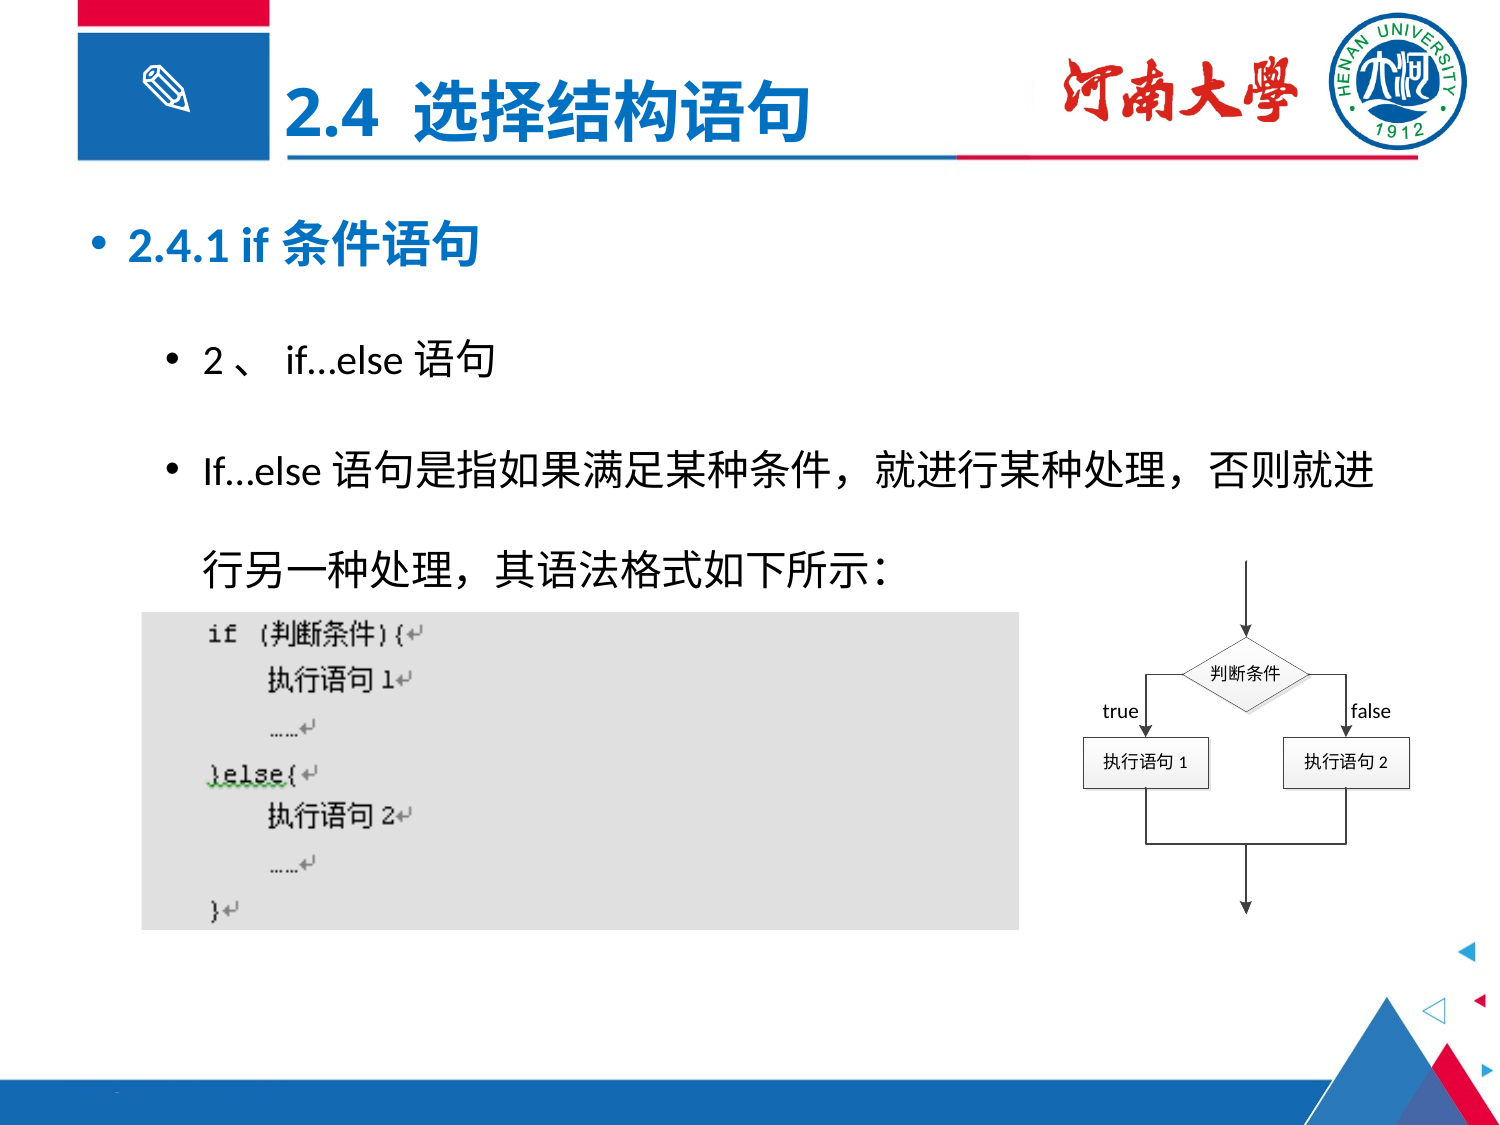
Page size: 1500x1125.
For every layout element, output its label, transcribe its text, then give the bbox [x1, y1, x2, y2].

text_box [1080, 545, 1414, 930]
list 2.4.1 if条件语句 2、if…else语句 If…else语句是指如果满足某种条件，就进行某种处理，否则就进行另一种处理，其语法格式如下所示： [75, 174, 1425, 1005]
text_box 2.4 选择结构语句 [269, 63, 1081, 156]
picture [0, 1, 1500, 1125]
